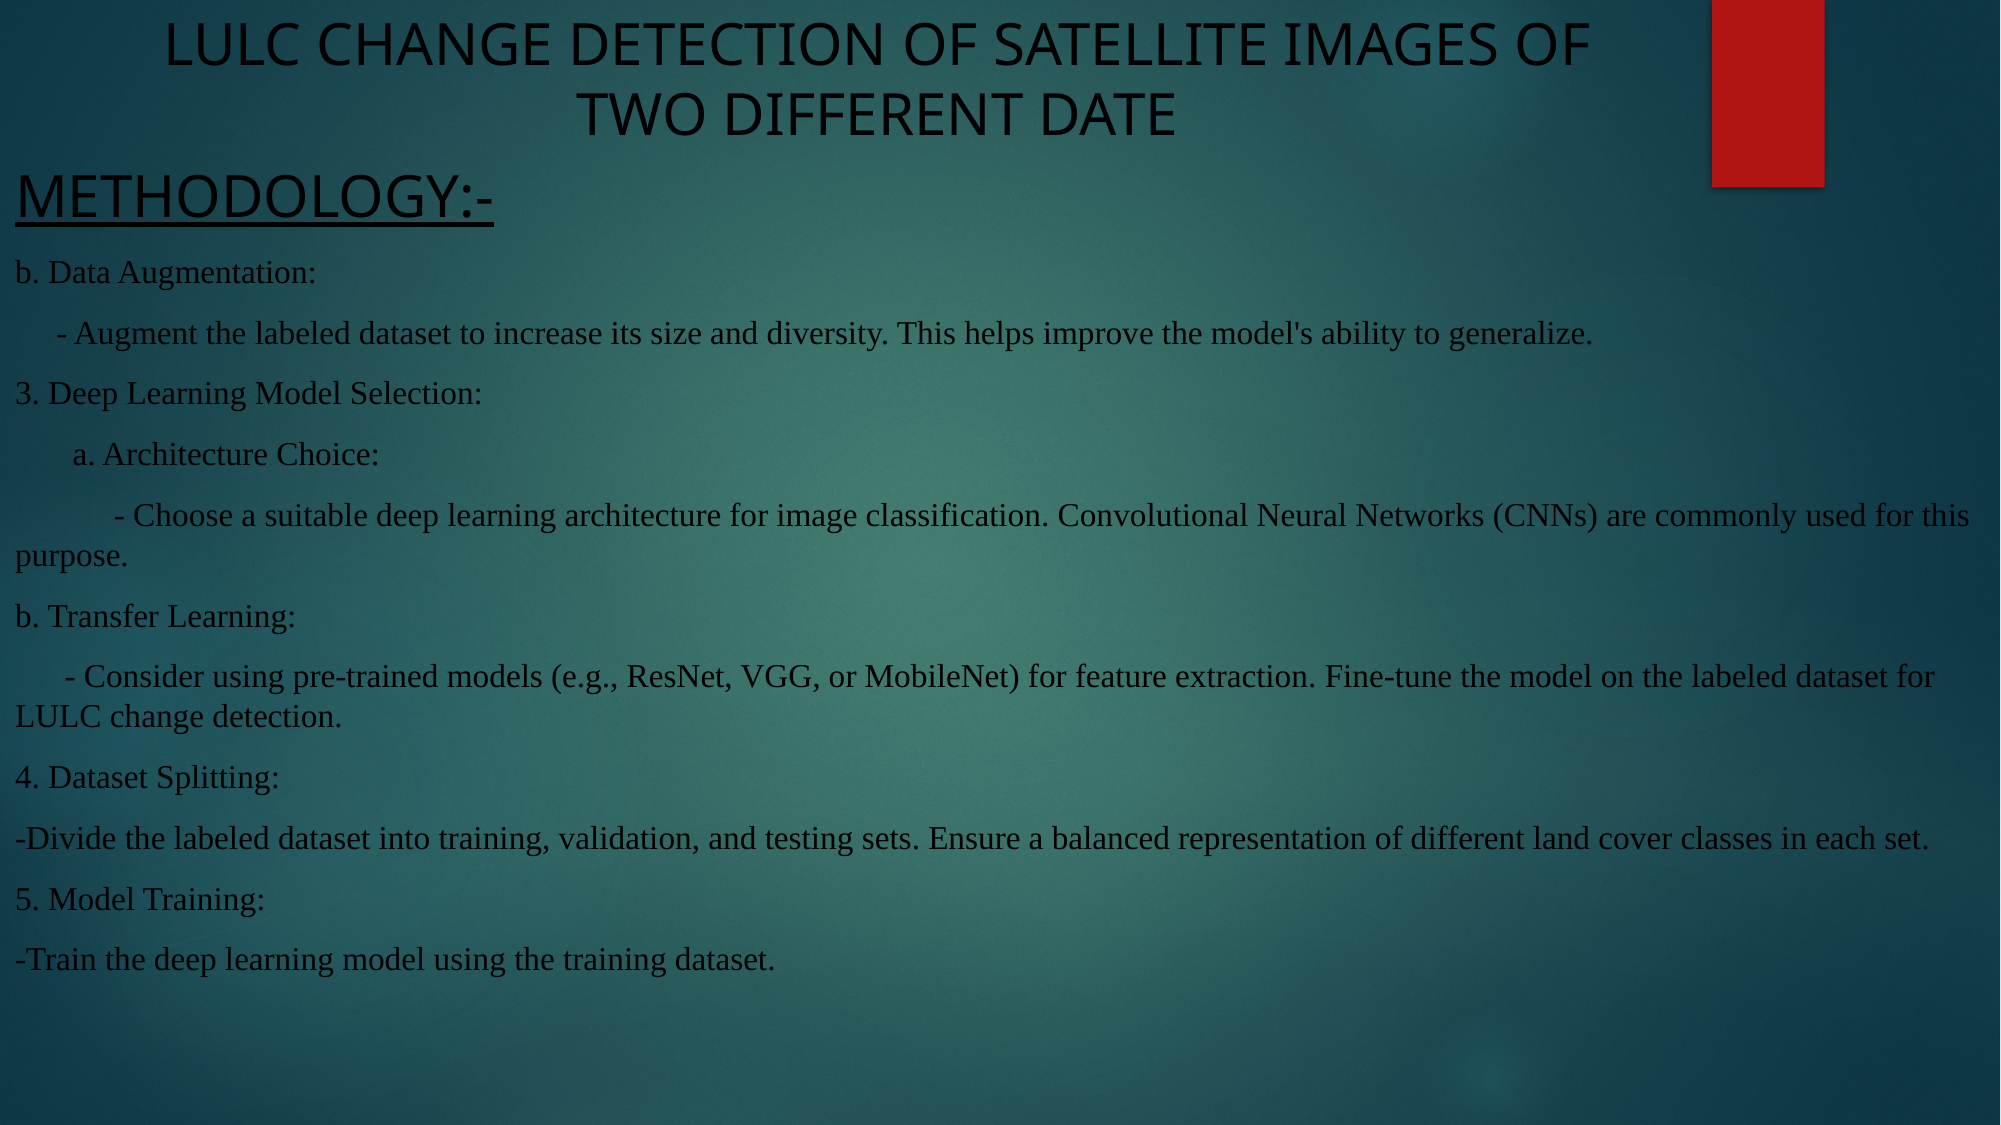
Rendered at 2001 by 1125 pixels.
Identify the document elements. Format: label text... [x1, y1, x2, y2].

title LULC CHANGE DETECTION OF SATELLITE IMAGES OF TWO DIFFERENT DATE [106, 0, 1649, 151]
list METHODOLOGY:- b. Data Augmentation: - Augment the labeled dataset to increase its size and diversity. This helps improve the model's ability to generalize. 3. Deep Learning Model Selection: a. Architecture Choice: - Choose a suitable deep learning architecture for image classification. Convolutional Neural Networks (CNNs) are commonly used for this purpose. b. Transfer Learning: - Consider using pre-trained models (e.g., ResNet, VGG, or MobileNet) for feature extraction. Fine-tune the model on the labeled dataset for LULC change detection. 4. Dataset Splitting: -Divide the labeled dataset into training, validation, and testing sets. Ensure a balanced representation of different land cover classes in each set. 5. Model Training: -Train the deep learning model using the training dataset. [0, 151, 2000, 1125]
